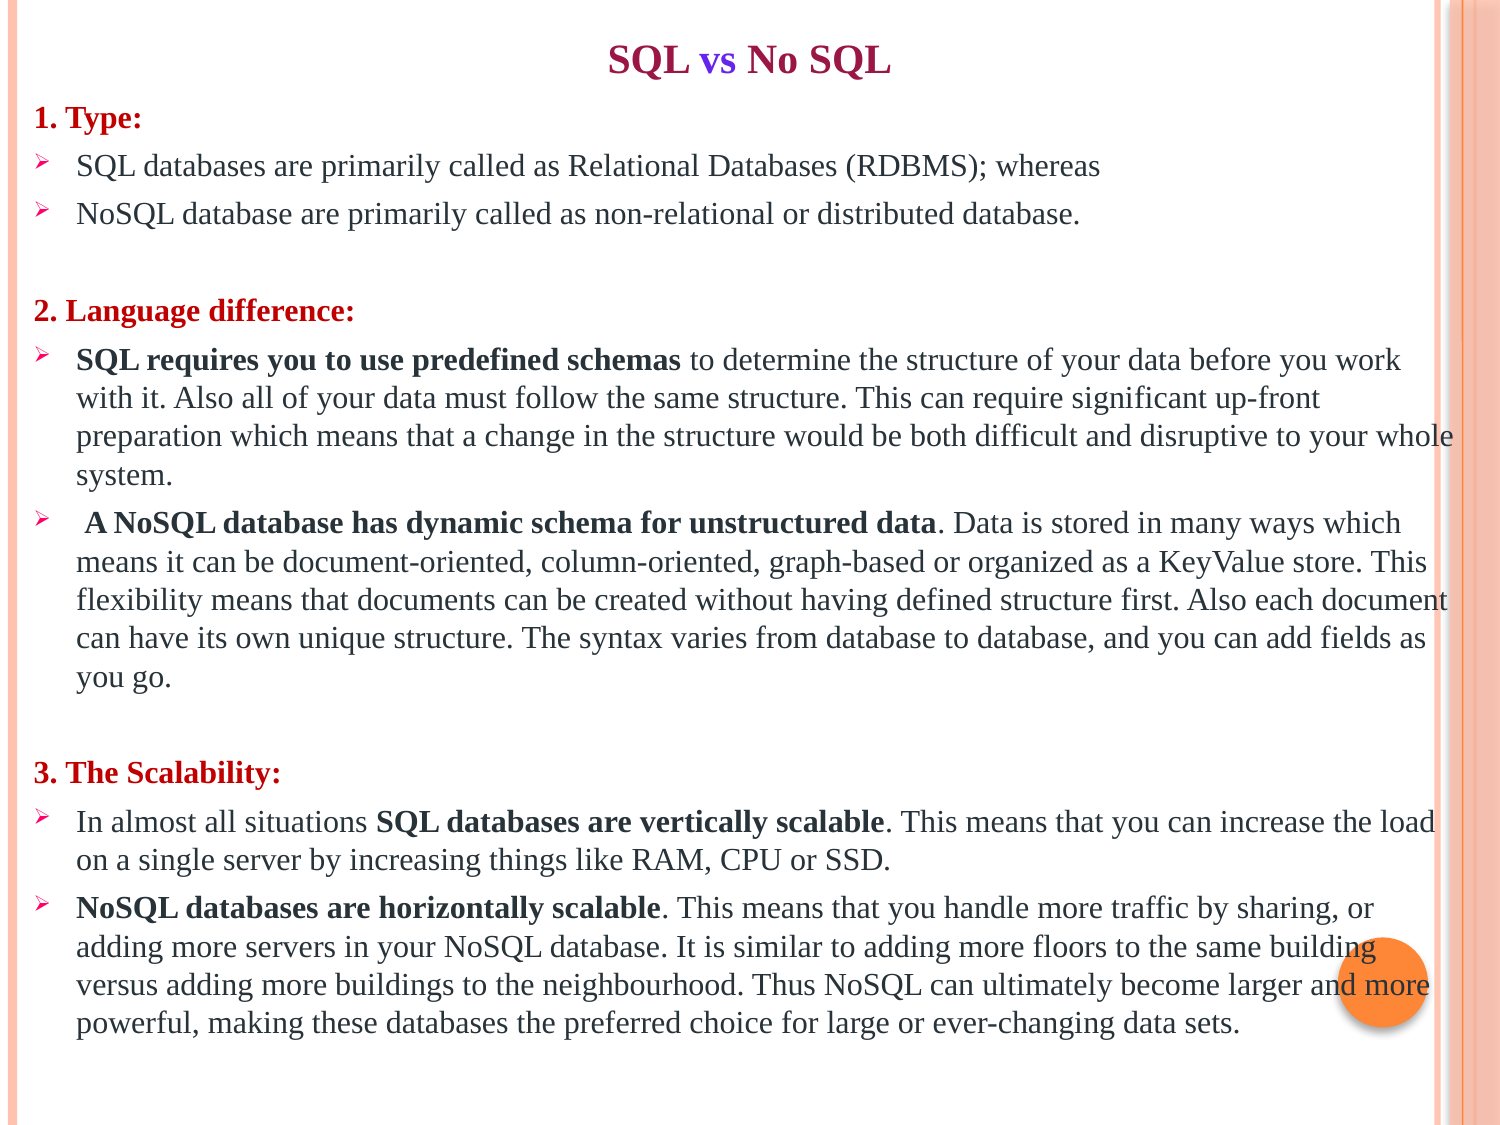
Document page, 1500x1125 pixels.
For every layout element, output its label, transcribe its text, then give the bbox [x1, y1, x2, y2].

title SQL vs No SQL [137, 8, 1363, 88]
list 1. Type: SQL databases are primarily called as Relational Databases (RDBMS); whereas NoSQL database are primarily called as non-relational or distributed database. 2. Language difference: SQL requires you to use predefined schemas to determine the structure of your data before you work with it. Also all of your data must follow the same structure. This can require significant up-front preparation which means that a change in the structure would be both difficult and disruptive to your whole system. A NoSQL database has dynamic schema for unstructured data. Data is stored in many ways which means it can be document-oriented, column-oriented, graph-based or organized as a KeyValue store. This flexibility means that documents can be created without having defined structure first. Also each document can have its own unique structure. The syntax varies from database to database, and you can add fields as you go. 3. The Scalability: In almost all situations SQL databases are vertically scalable. This means that you can increase the load on a single server by increasing things like RAM, CPU or SSD. NoSQL databases are horizontally scalable. This means that you handle more traffic by sharing, or adding more servers in your NoSQL database. It is similar to adding more floors to the same building versus adding more buildings to the neighbourhood. Thus NoSQL can ultimately become larger and more powerful, making these databases the preferred choice for large or ever-changing data sets. [18, 88, 1482, 1125]
